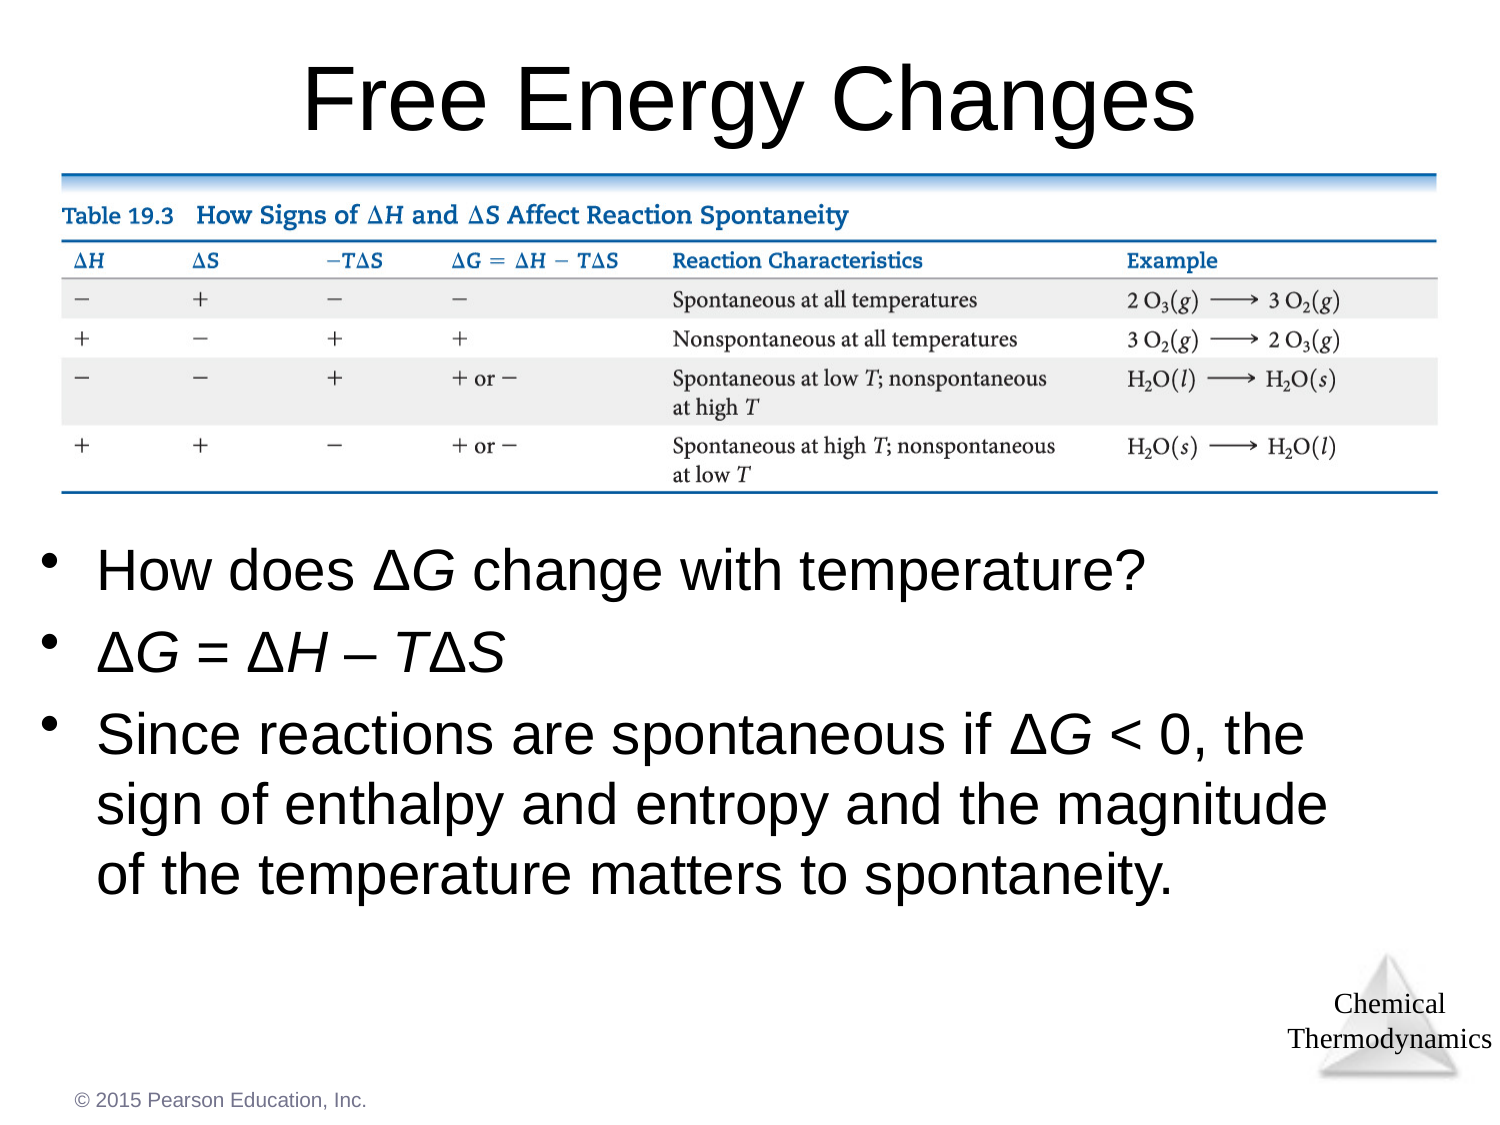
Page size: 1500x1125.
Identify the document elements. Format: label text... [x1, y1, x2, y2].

picture [1275, 900, 1500, 1125]
picture [49, 162, 1451, 496]
title Free Energy Changes [0, 0, 1500, 188]
list How does ΔG change with temperature? ΔG = ΔH – TΔS Since reactions are spontaneous if ΔG < 0, the sign of enthalpy and entropy and the magnitude of the temperature matters to spontaneity. [24, 524, 1388, 951]
